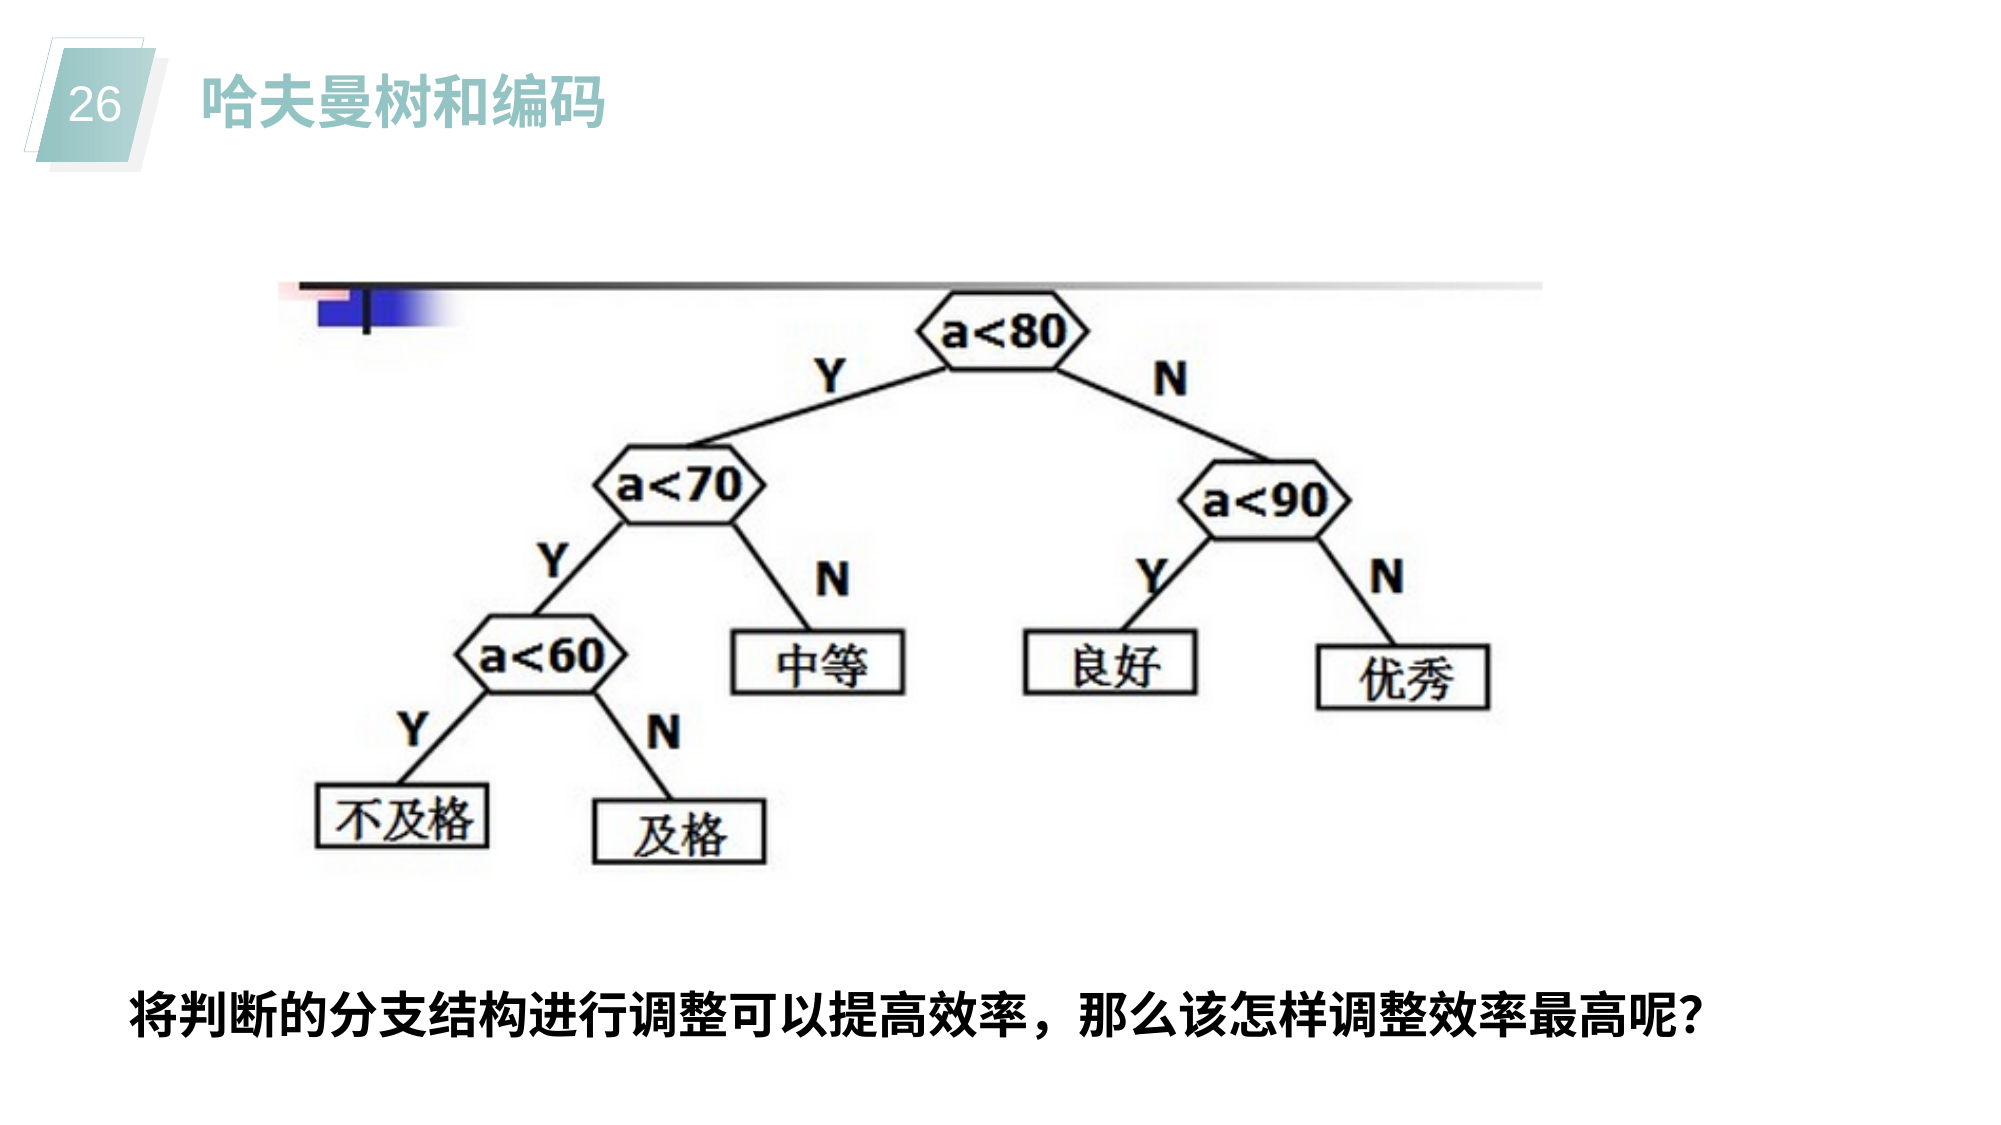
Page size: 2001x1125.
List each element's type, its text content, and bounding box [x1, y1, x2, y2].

picture [264, 236, 1598, 889]
text_box 将判断的分支结构进行调整可以提高效率，那么该怎样调整效率最高呢？ [113, 945, 1982, 1051]
text_box 哈夫曼树和编码 [185, 58, 644, 143]
